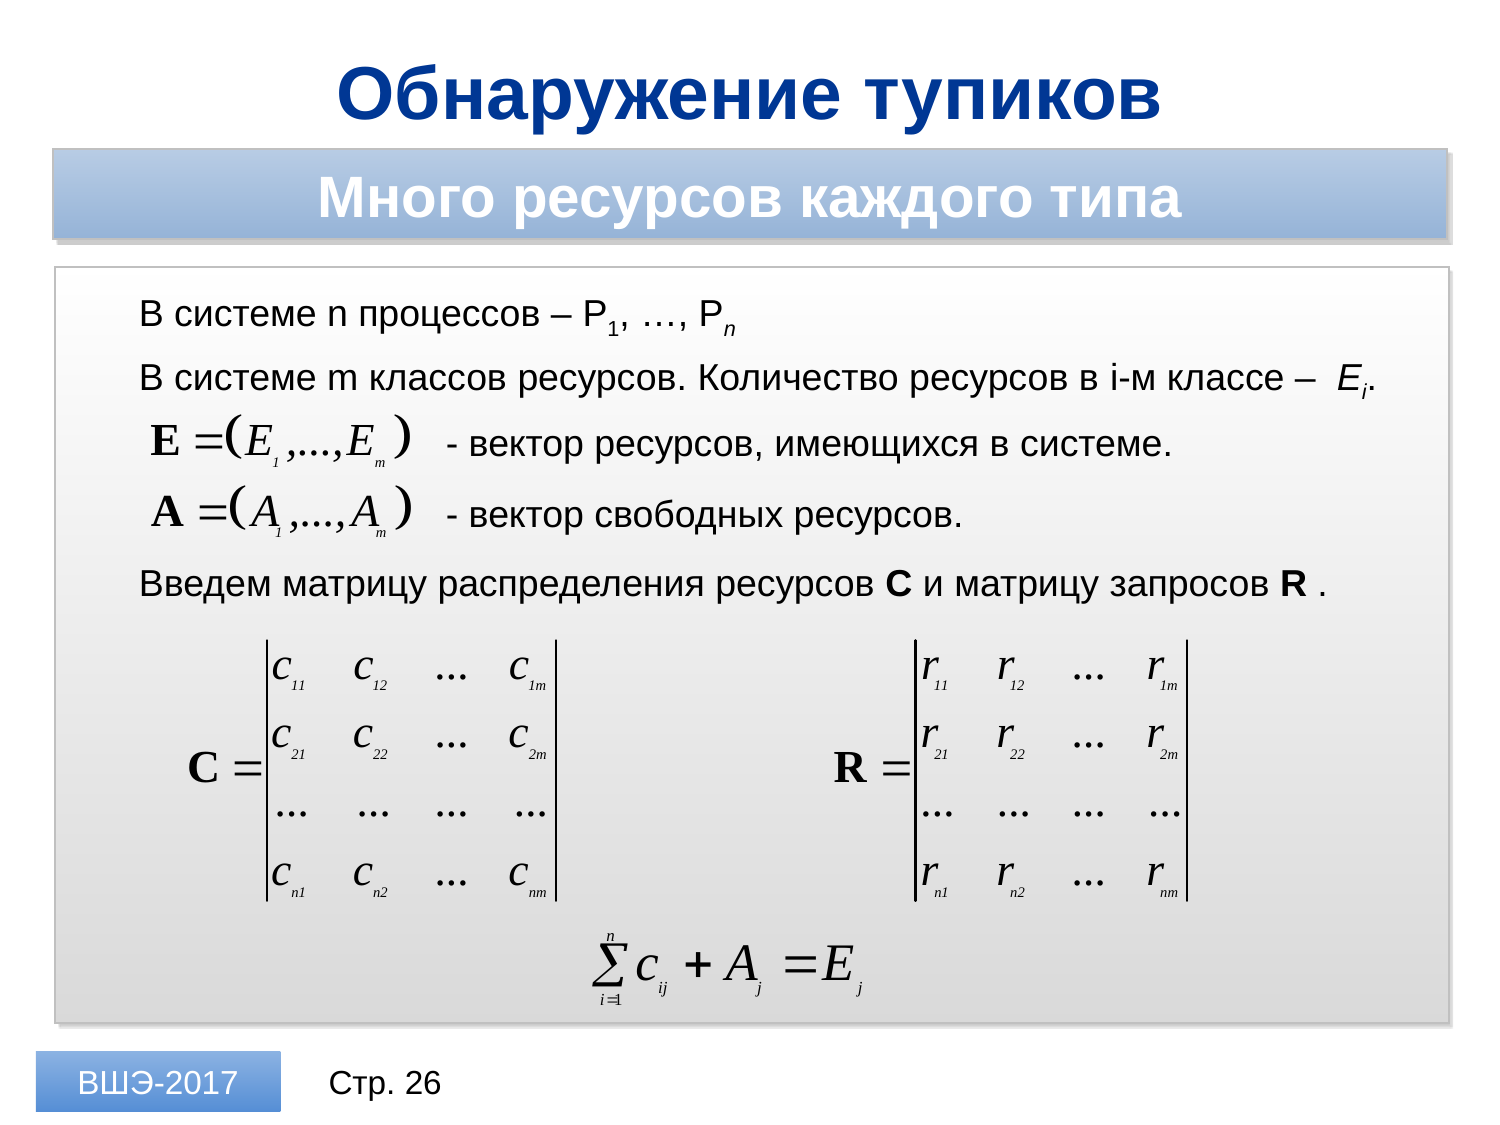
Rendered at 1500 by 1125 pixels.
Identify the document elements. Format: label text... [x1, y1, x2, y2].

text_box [146, 482, 414, 548]
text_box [587, 922, 869, 1012]
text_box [147, 411, 413, 477]
text_box - вектор свободных ресурсов. [430, 482, 1282, 543]
text_box В системе n процессов – P1, …, Pn В системе m классов ресурсов. Количество ресурсов в i-м классе – Ei. [123, 281, 1400, 412]
slide_number Стр. 26 [303, 1051, 467, 1112]
title Обнаружение тупиков [52, 38, 1448, 141]
footer ВШЭ-2017 [35, 1051, 281, 1112]
text_box - вектор ресурсов, имеющихся в системе. [430, 411, 1282, 472]
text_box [184, 633, 563, 908]
text_box [55, 267, 1449, 1024]
text_box Много ресурсов каждого типа [53, 149, 1447, 239]
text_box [829, 633, 1193, 908]
text_box Введем матрицу распределения ресурсов C и матрицу запросов R . [123, 551, 1400, 612]
